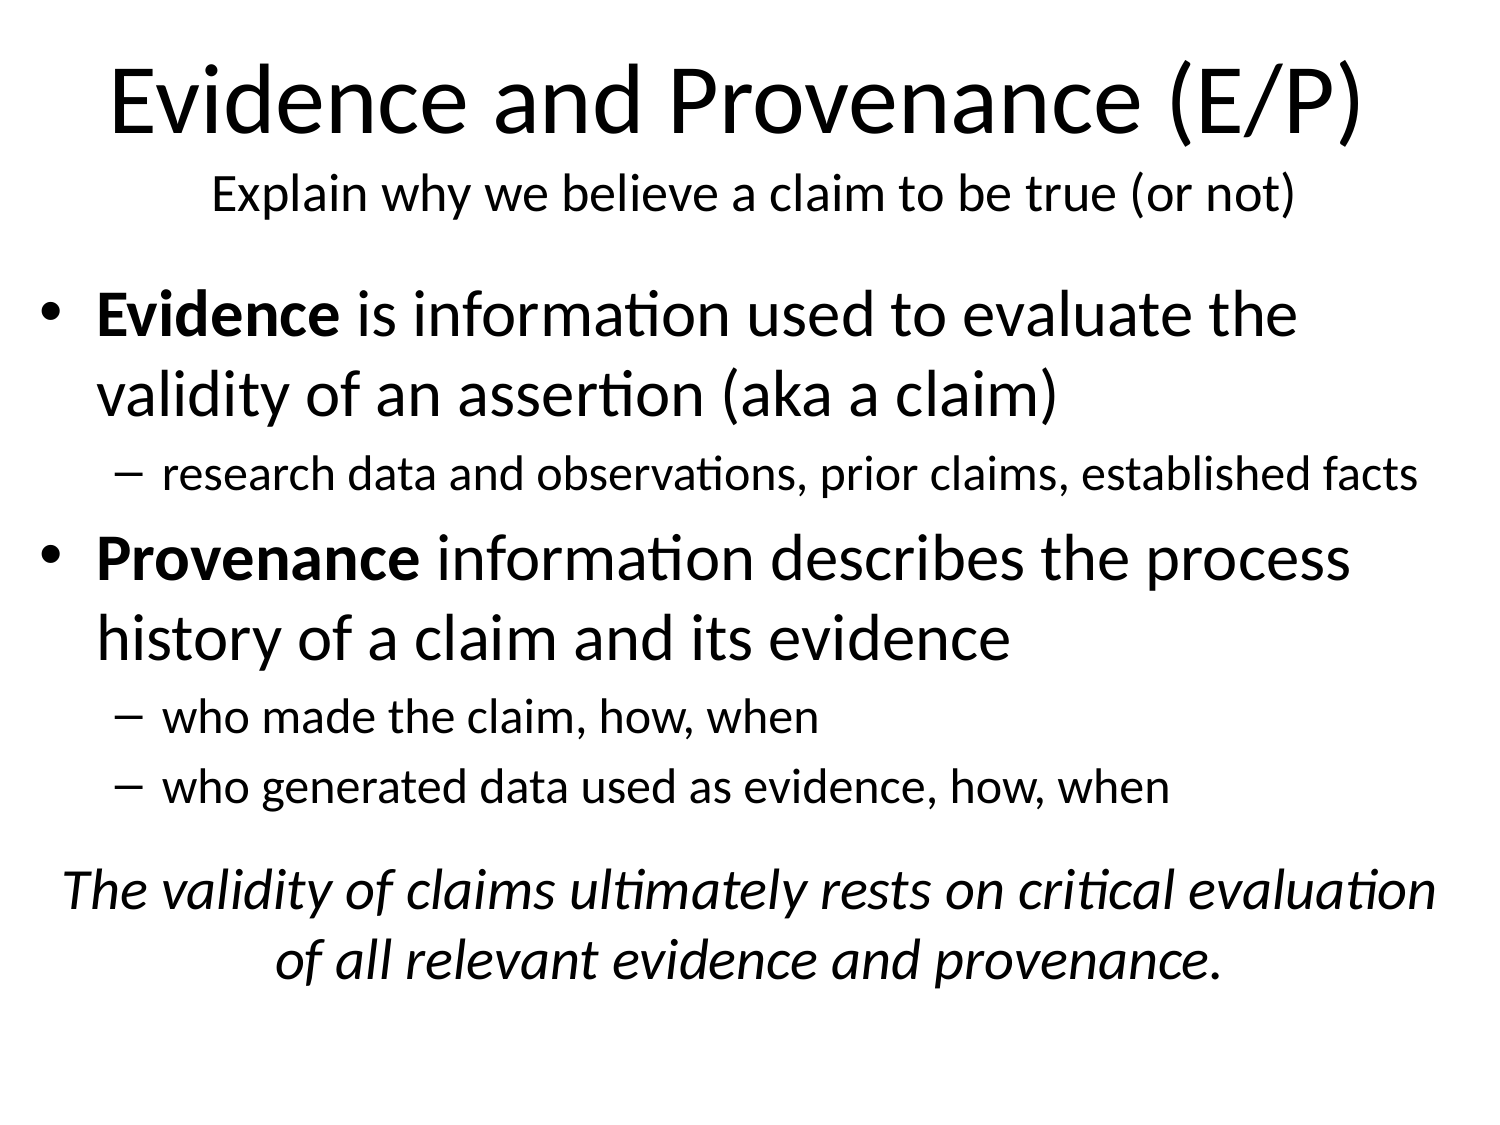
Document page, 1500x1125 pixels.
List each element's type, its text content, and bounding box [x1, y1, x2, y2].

text_box Explain why we believe a claim to be true (or not) [34, 149, 1477, 238]
title Evidence and Provenance (E/P) [62, 0, 1413, 149]
list Evidence is information used to evaluate the validity of an assertion (aka a claim) research data and observations, prior claims, established facts Provenance information describes the process history of a claim and its evidence who made the claim, how, when who generated data used as evidence, how, when The validity of claims ultimately rests on critical evaluation of all relevant evidence and provenance. [24, 262, 1475, 1105]
